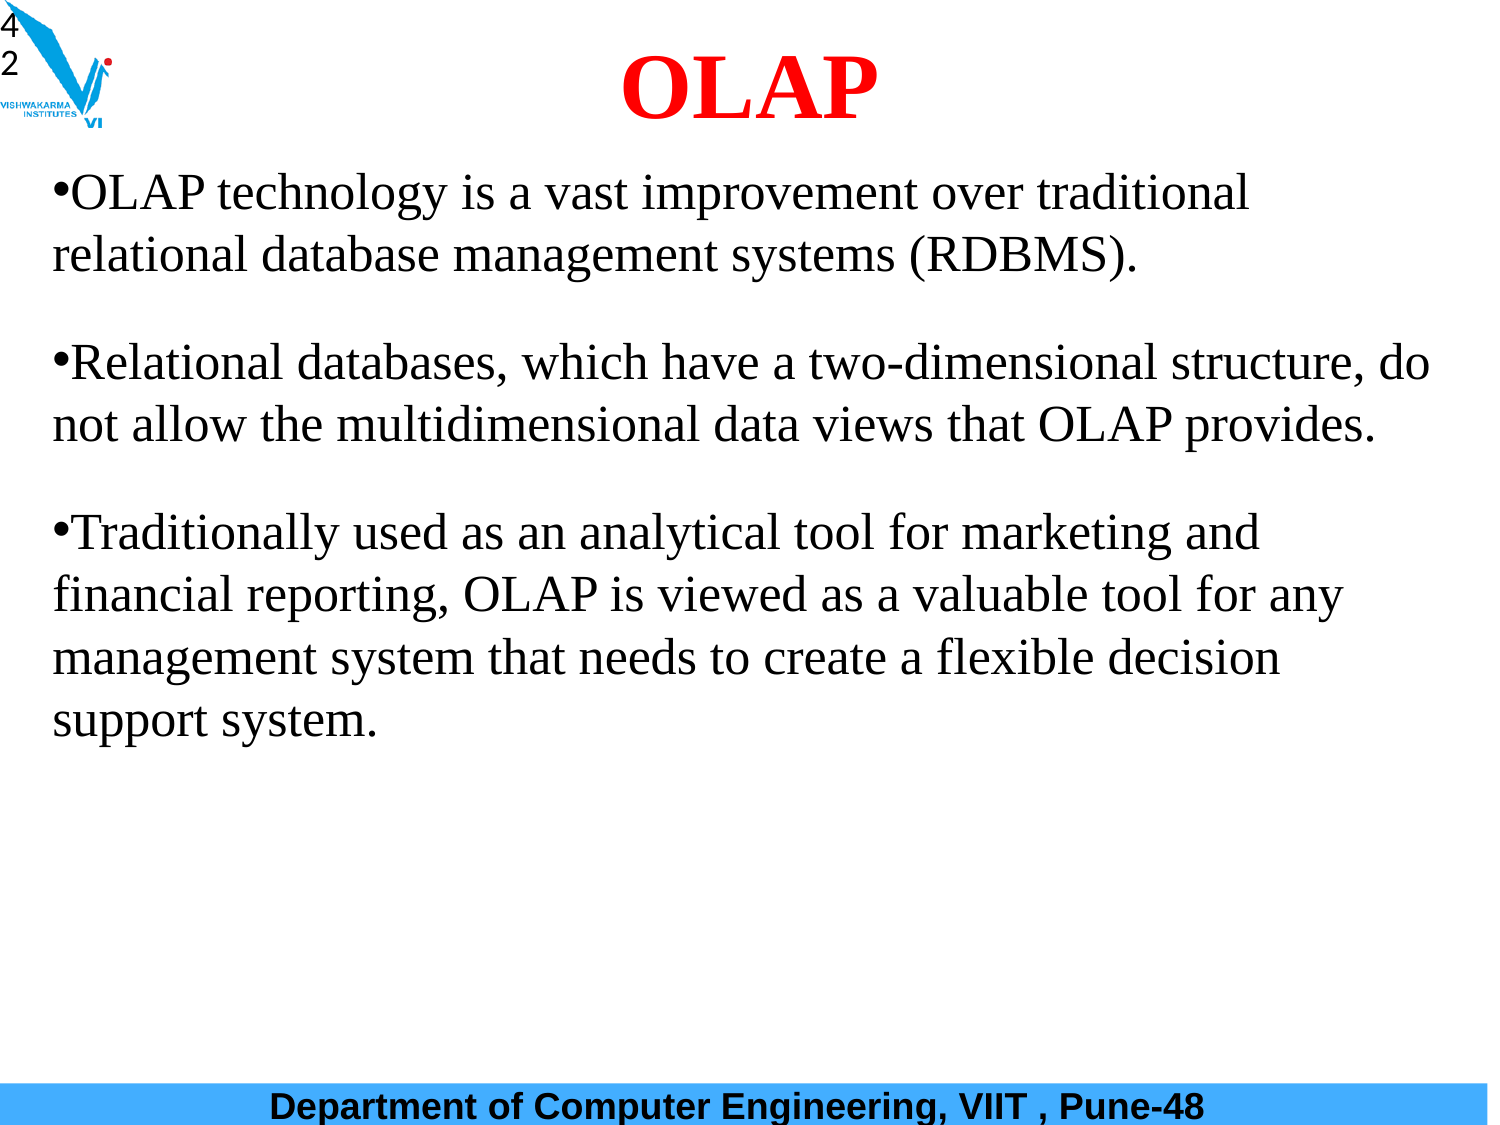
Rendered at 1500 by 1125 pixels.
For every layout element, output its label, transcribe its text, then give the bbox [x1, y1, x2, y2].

text_box Department of Computer Engineering, VIIT , Pune-48 [0, 1081, 1489, 1125]
text_box OLAP technology is a vast improvement over traditional relational database management systems (RDBMS). Relational databases, which have a two-dimensional structure, do not allow the multidimensional data views that OLAP provides. Traditionally used as an analytical tool for marketing and financial reporting, OLAP is viewed as a valuable tool for any management system that needs to create a flexible decision support system. [37, 149, 1463, 1075]
picture [0, 0, 120, 135]
text_box OLAP [122, 24, 1425, 138]
